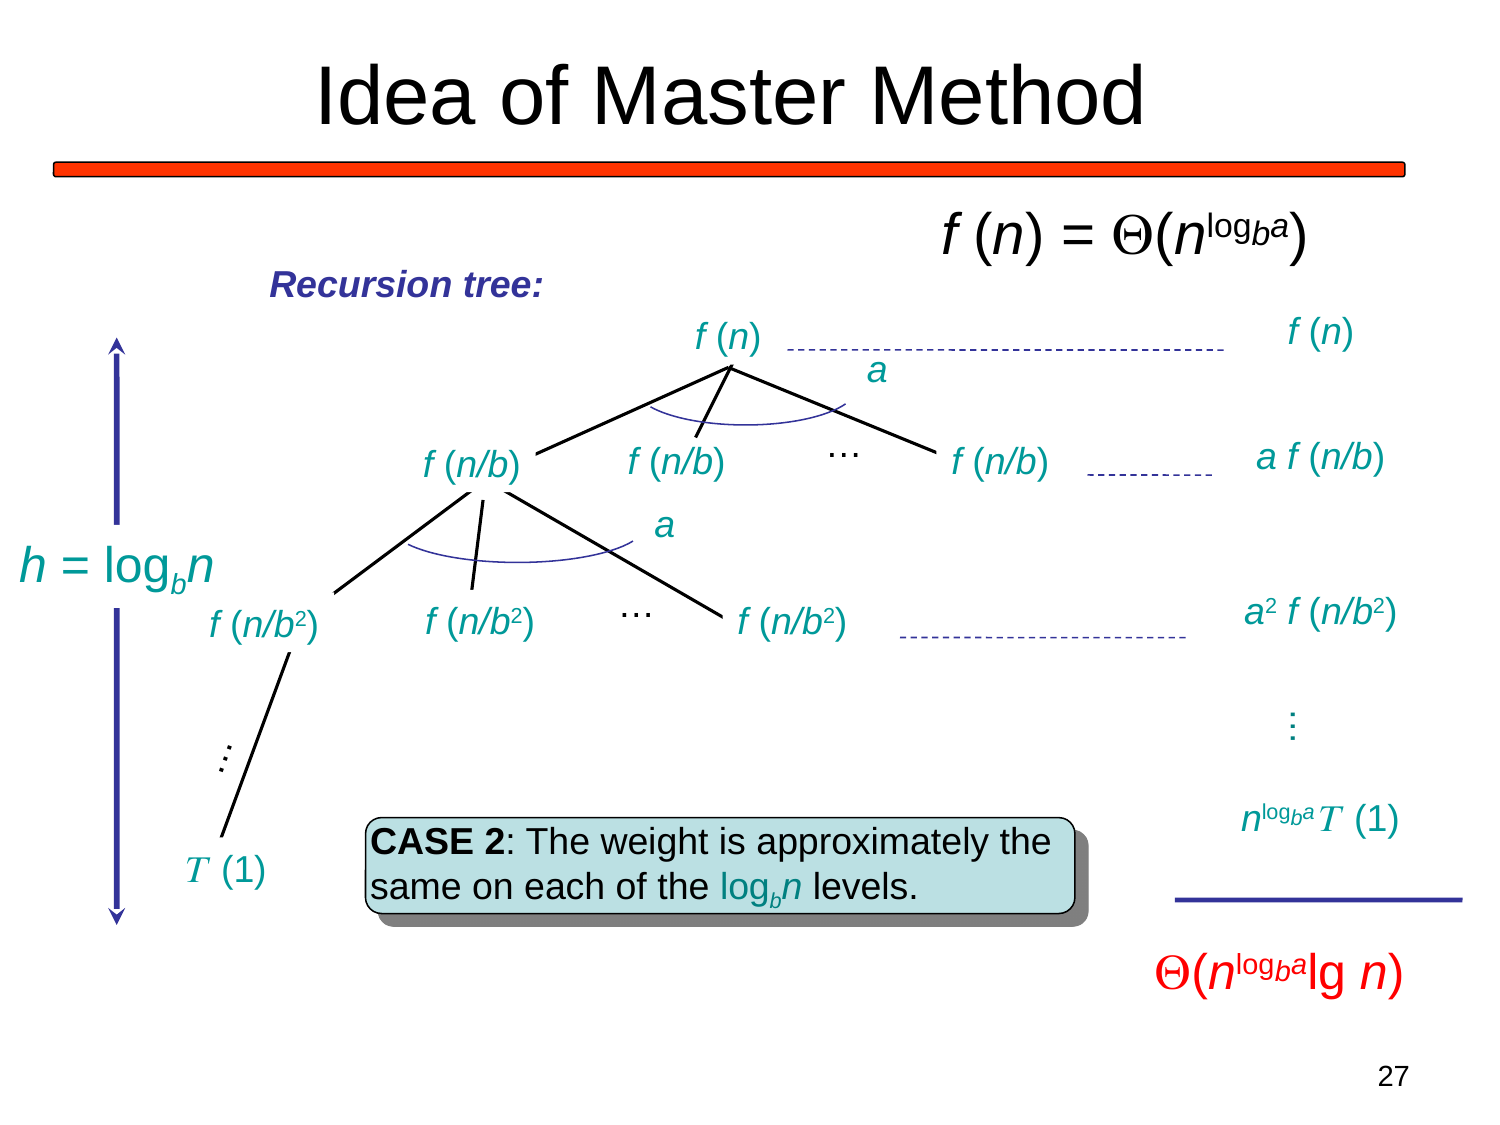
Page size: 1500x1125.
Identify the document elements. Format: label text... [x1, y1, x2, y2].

text_box f (n/b) [612, 429, 741, 490]
title Idea of Master Method [55, 16, 1406, 166]
text_box f (n) = Q(nlogba) [926, 197, 1340, 275]
text_box h = logbn [4, 524, 230, 608]
text_box f (n) [1272, 299, 1370, 360]
text_box … [602, 572, 670, 633]
text_box CASE 2: The weight is approximately the same on each of the logbn levels. [365, 817, 1075, 914]
text_box a [639, 492, 691, 553]
text_box … [1249, 693, 1310, 761]
text_box T (1) [166, 837, 282, 898]
text_box f (n/b2) [194, 592, 335, 653]
text_box a [852, 337, 903, 398]
text_box … [810, 412, 878, 473]
slide_number 27 [1074, 1049, 1425, 1103]
text_box [408, 524, 633, 563]
text_box f (n/b) [936, 429, 1065, 490]
text_box nlogbaT (1) [1226, 786, 1415, 846]
text_box Recursion tree: [254, 253, 560, 313]
text_box f (n/b2) [410, 589, 550, 650]
text_box … [174, 713, 253, 797]
text_box Q(nlogbalg n) [1139, 932, 1420, 1008]
text_box [110, 912, 123, 925]
text_box a f (n/b) [1241, 424, 1401, 485]
text_box [110, 337, 123, 350]
text_box a2 f (n/b2) [1229, 579, 1413, 640]
text_box f (n/b2) [722, 589, 863, 650]
text_box f (n) [679, 304, 777, 365]
text_box [650, 387, 846, 425]
text_box f (n/b) [407, 432, 536, 493]
